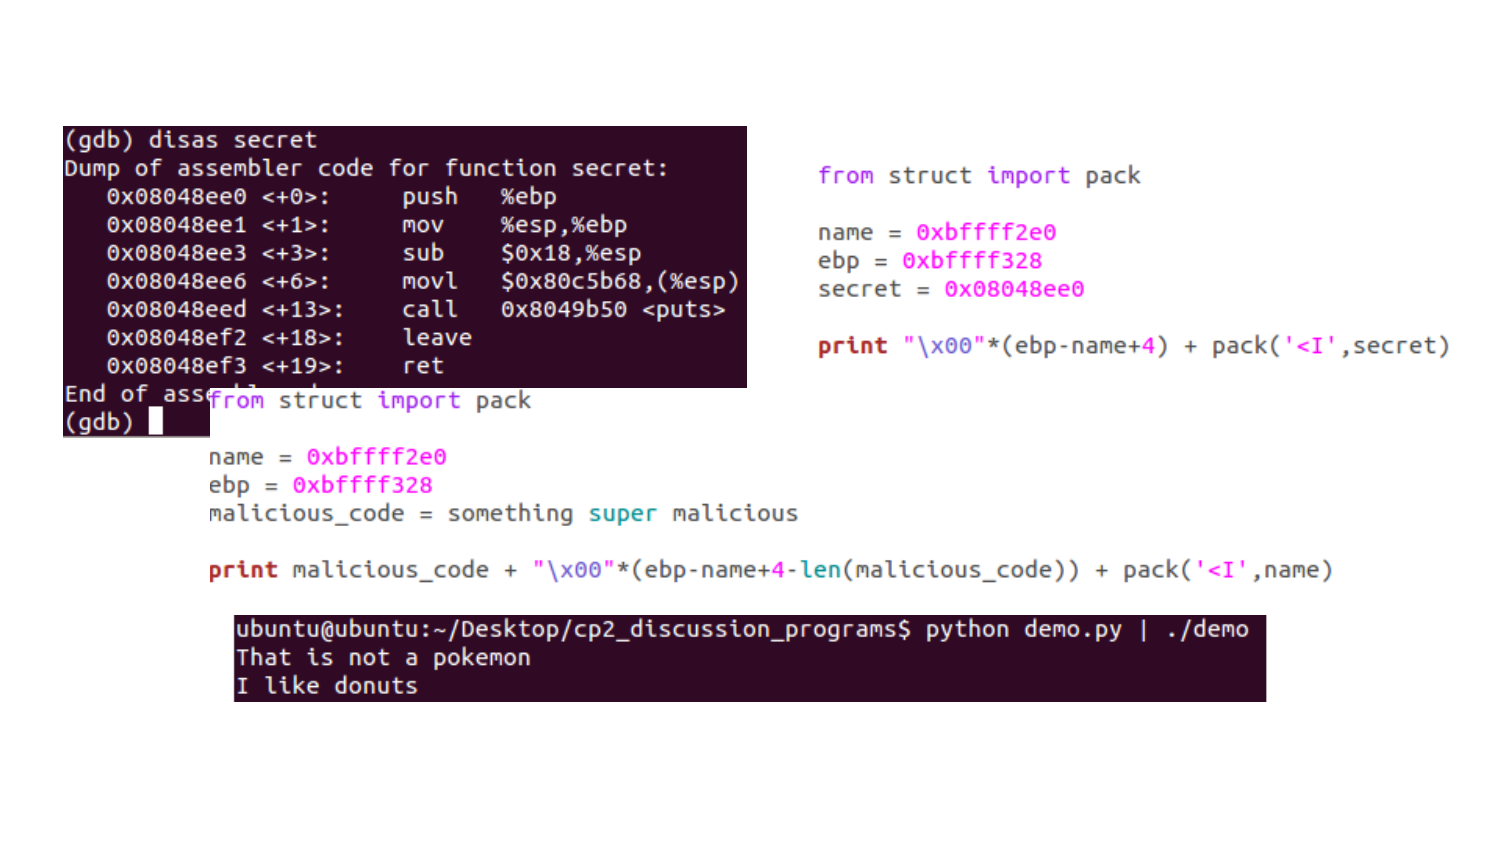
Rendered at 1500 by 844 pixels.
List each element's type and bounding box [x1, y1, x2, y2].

picture [63, 126, 1464, 606]
picture [233, 615, 1267, 703]
